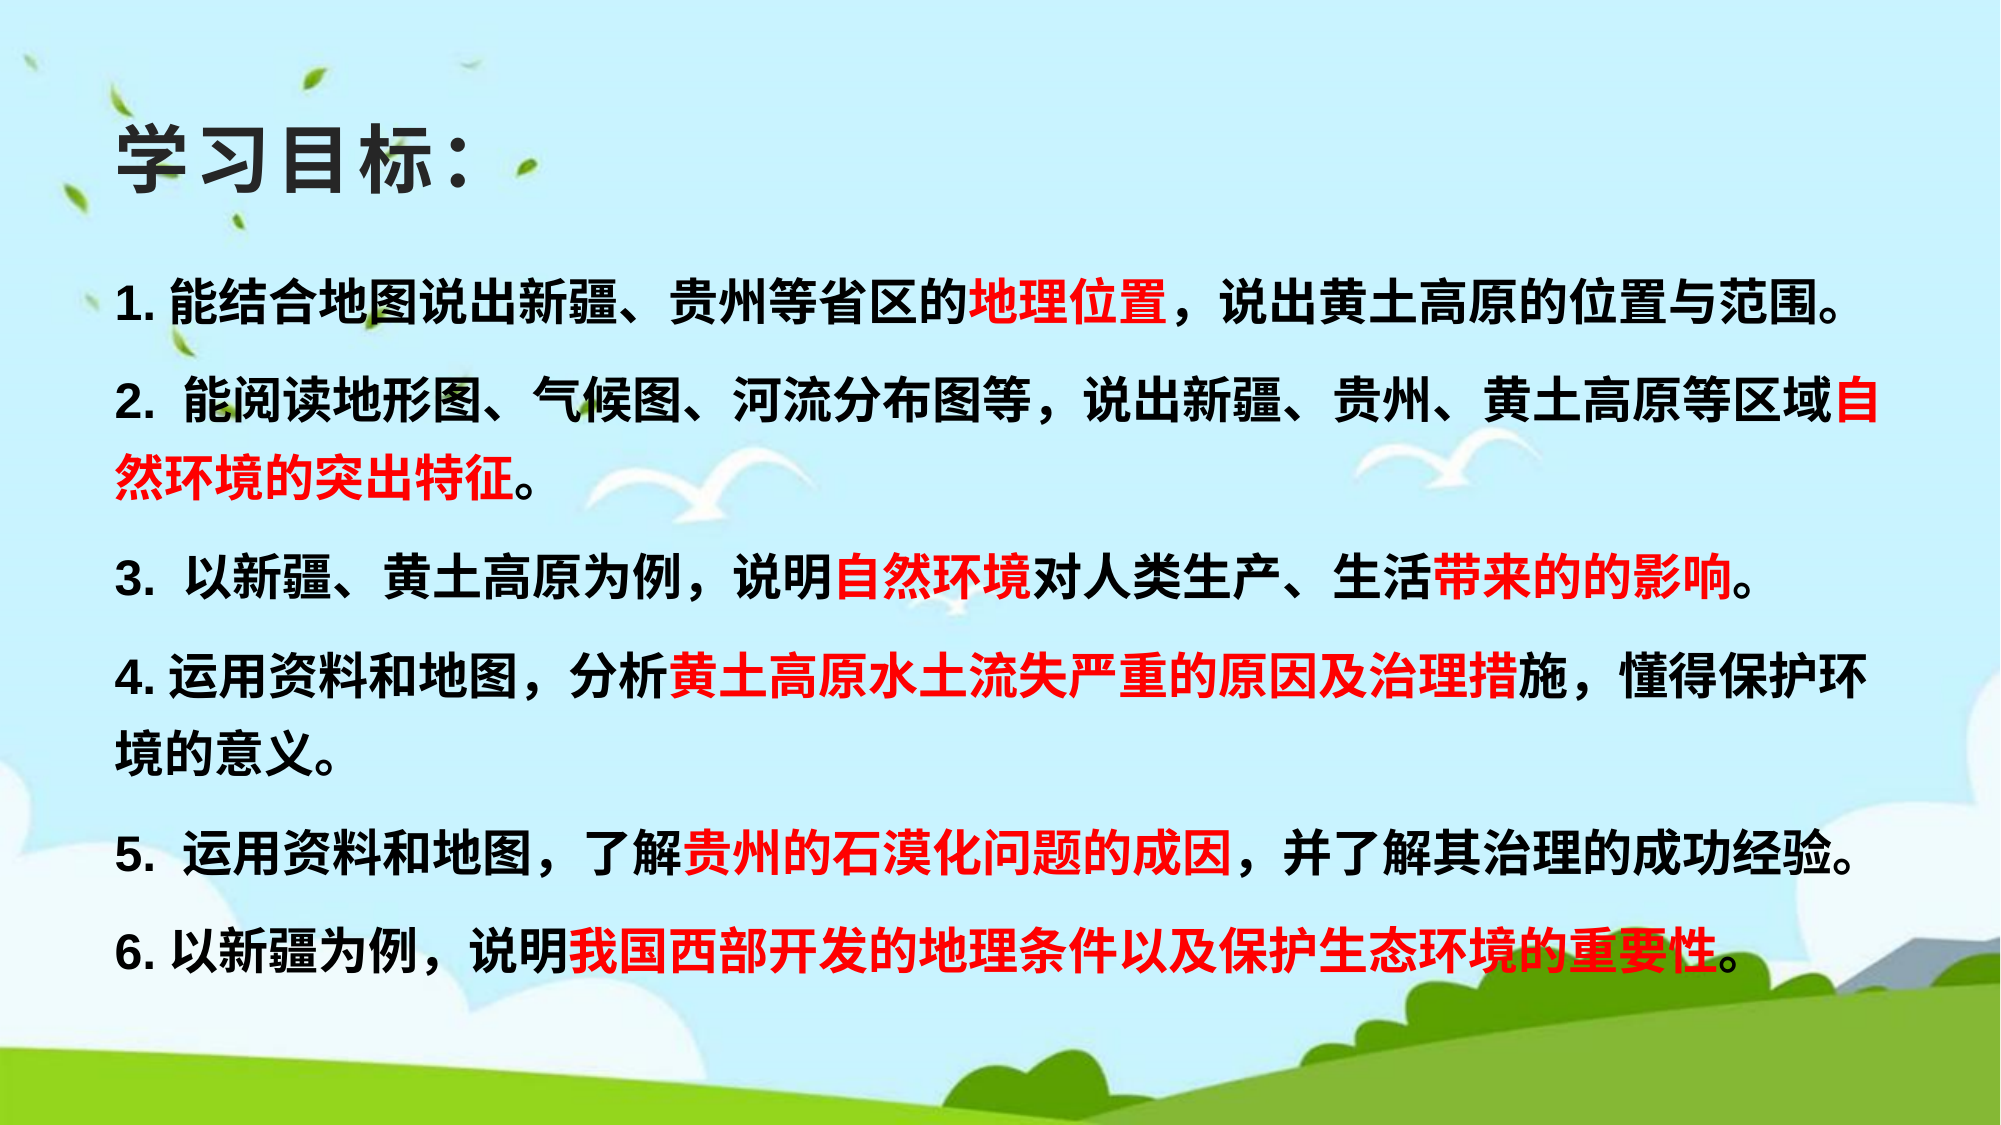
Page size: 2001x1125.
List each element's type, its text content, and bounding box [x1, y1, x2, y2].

list 1.能结合地图说出新疆、贵州等省区的地理位置，说出黄土高原的位置与范围。 2. 能阅读地形图、气候图、河流分布图等，说出新疆、贵州、黄土高原等区域自然环境的突出特征。 3. 以新疆、黄土高原为例，说明自然环境对人类生产、生活带来的的影响。 4.运用资料和地图，分析黄土高原水土流失严重的原因及治理措施，懂得保护环境的意义。 5. 运用资料和地图，了解贵州的石漠化问题的成因，并了解其治理的成功经验。 6.以新疆为例，说明我国西部开发的地理条件以及保护生态环境的重要性。 [99, 244, 1900, 1026]
title 学习目标： [99, 99, 1900, 216]
picture [0, 0, 2001, 1125]
